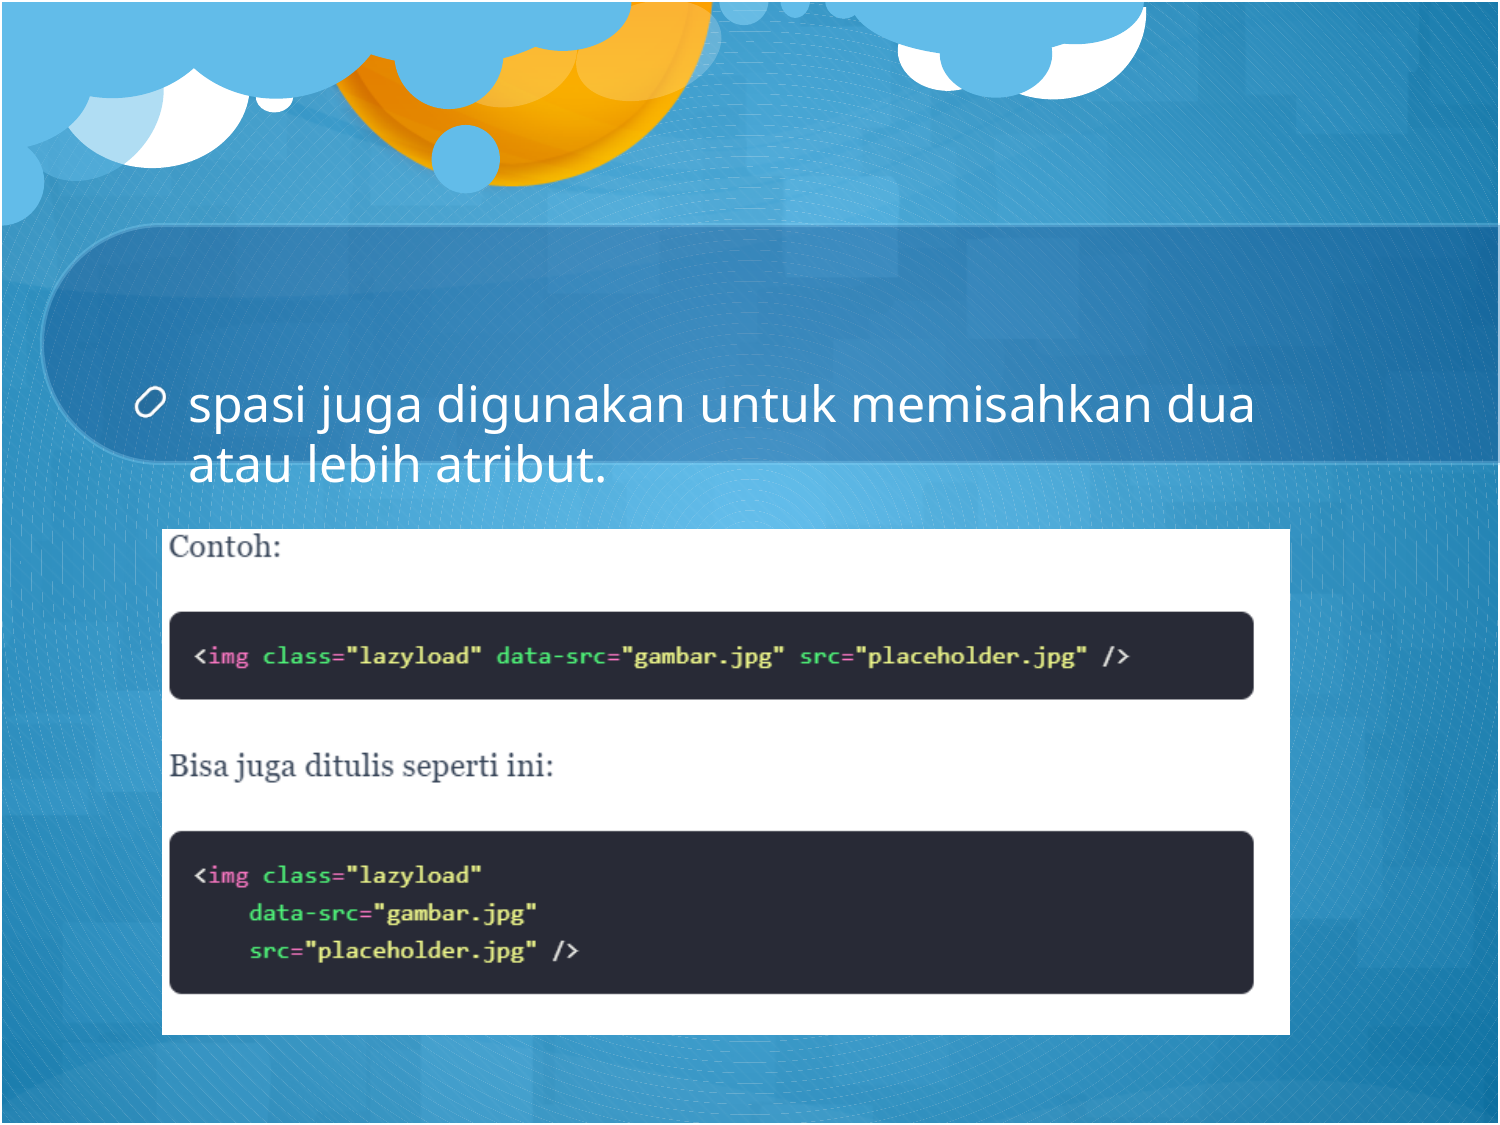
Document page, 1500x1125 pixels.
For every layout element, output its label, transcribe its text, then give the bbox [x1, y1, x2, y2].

title Struktur Dasar HTML [39, 222, 1498, 457]
picture [132, 384, 169, 420]
list spasi juga digunakan untuk memisahkan dua atau lebih atribut. [117, 364, 1383, 921]
picture [44, 228, 1497, 460]
picture [2, 2, 1498, 1123]
